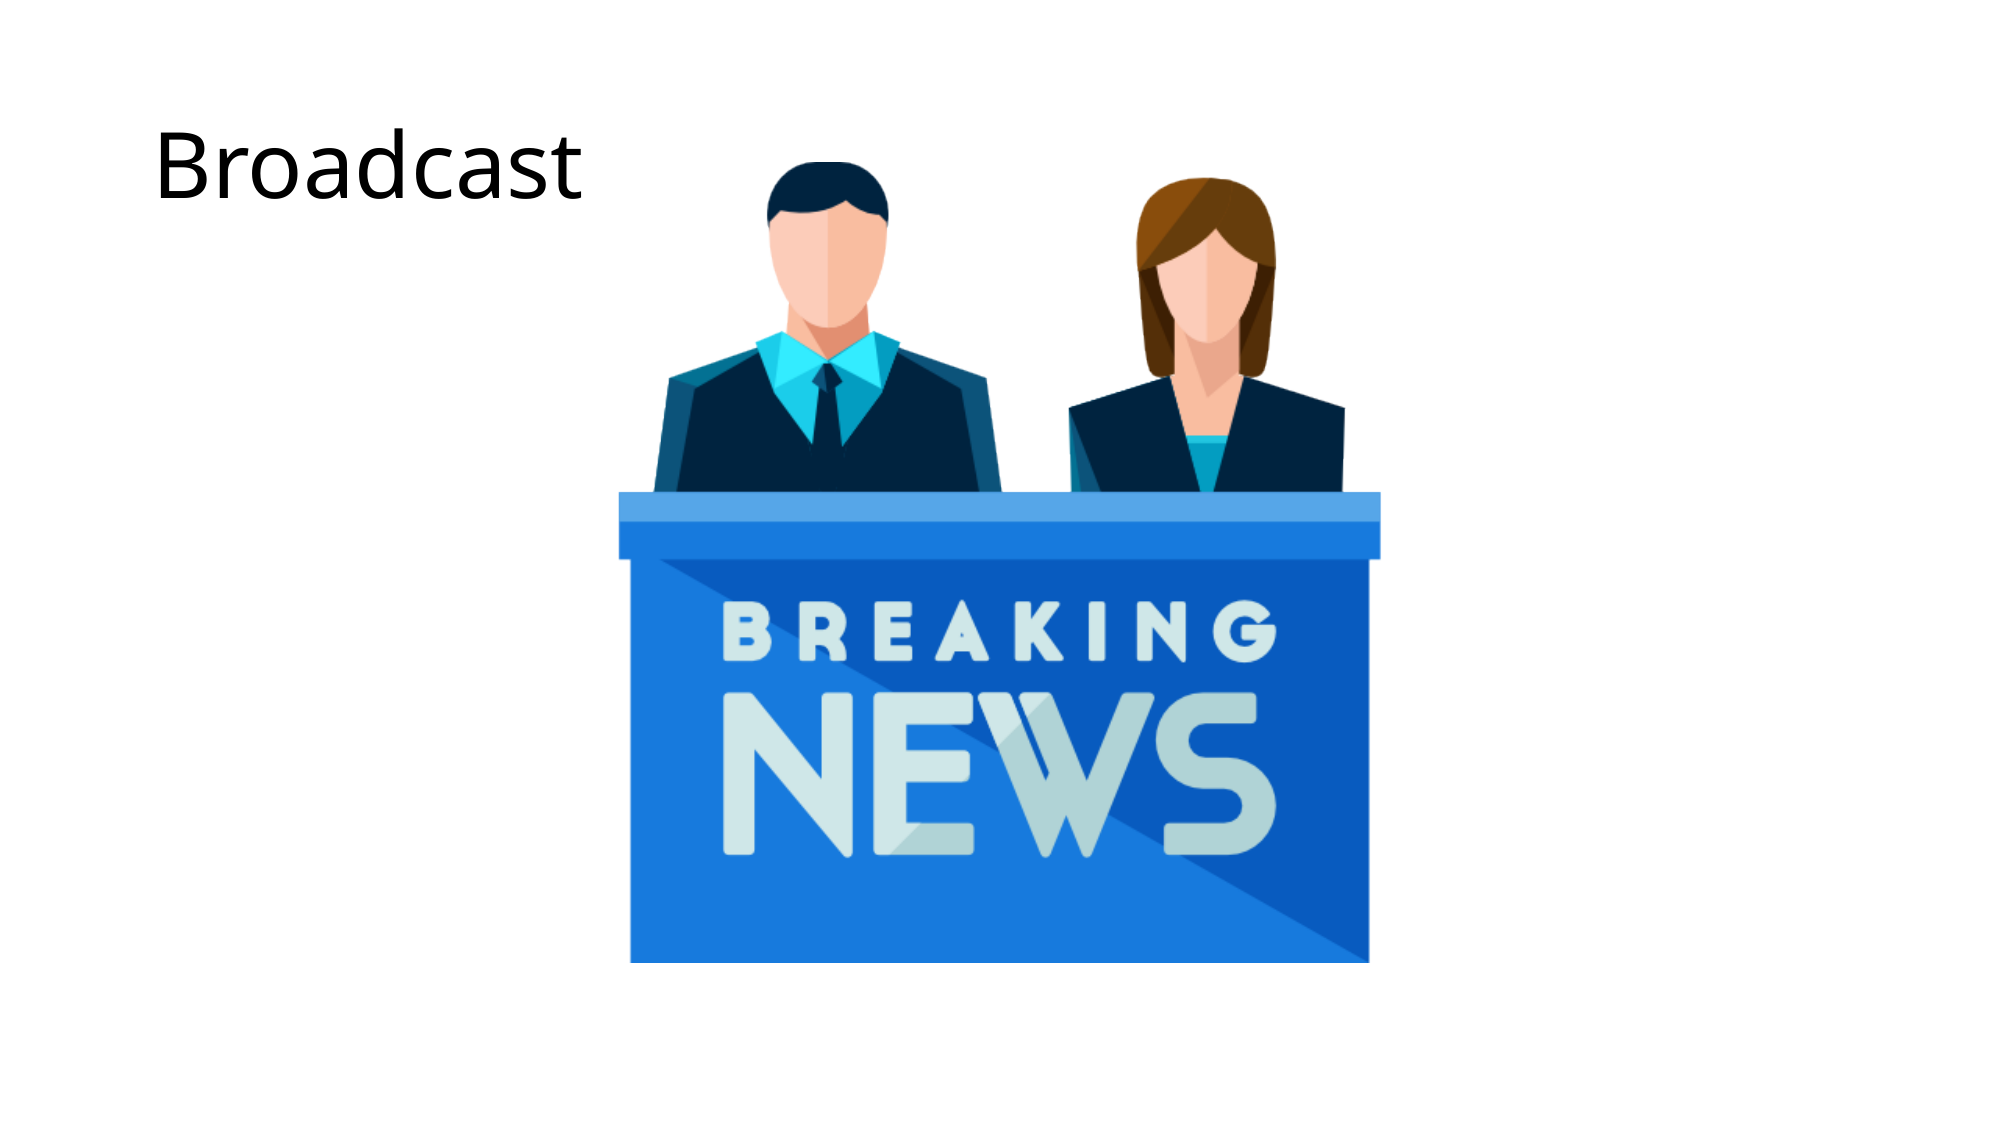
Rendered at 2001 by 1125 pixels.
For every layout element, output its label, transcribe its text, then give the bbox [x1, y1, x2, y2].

title Broadcast [137, 59, 1863, 278]
picture [599, 161, 1401, 964]
